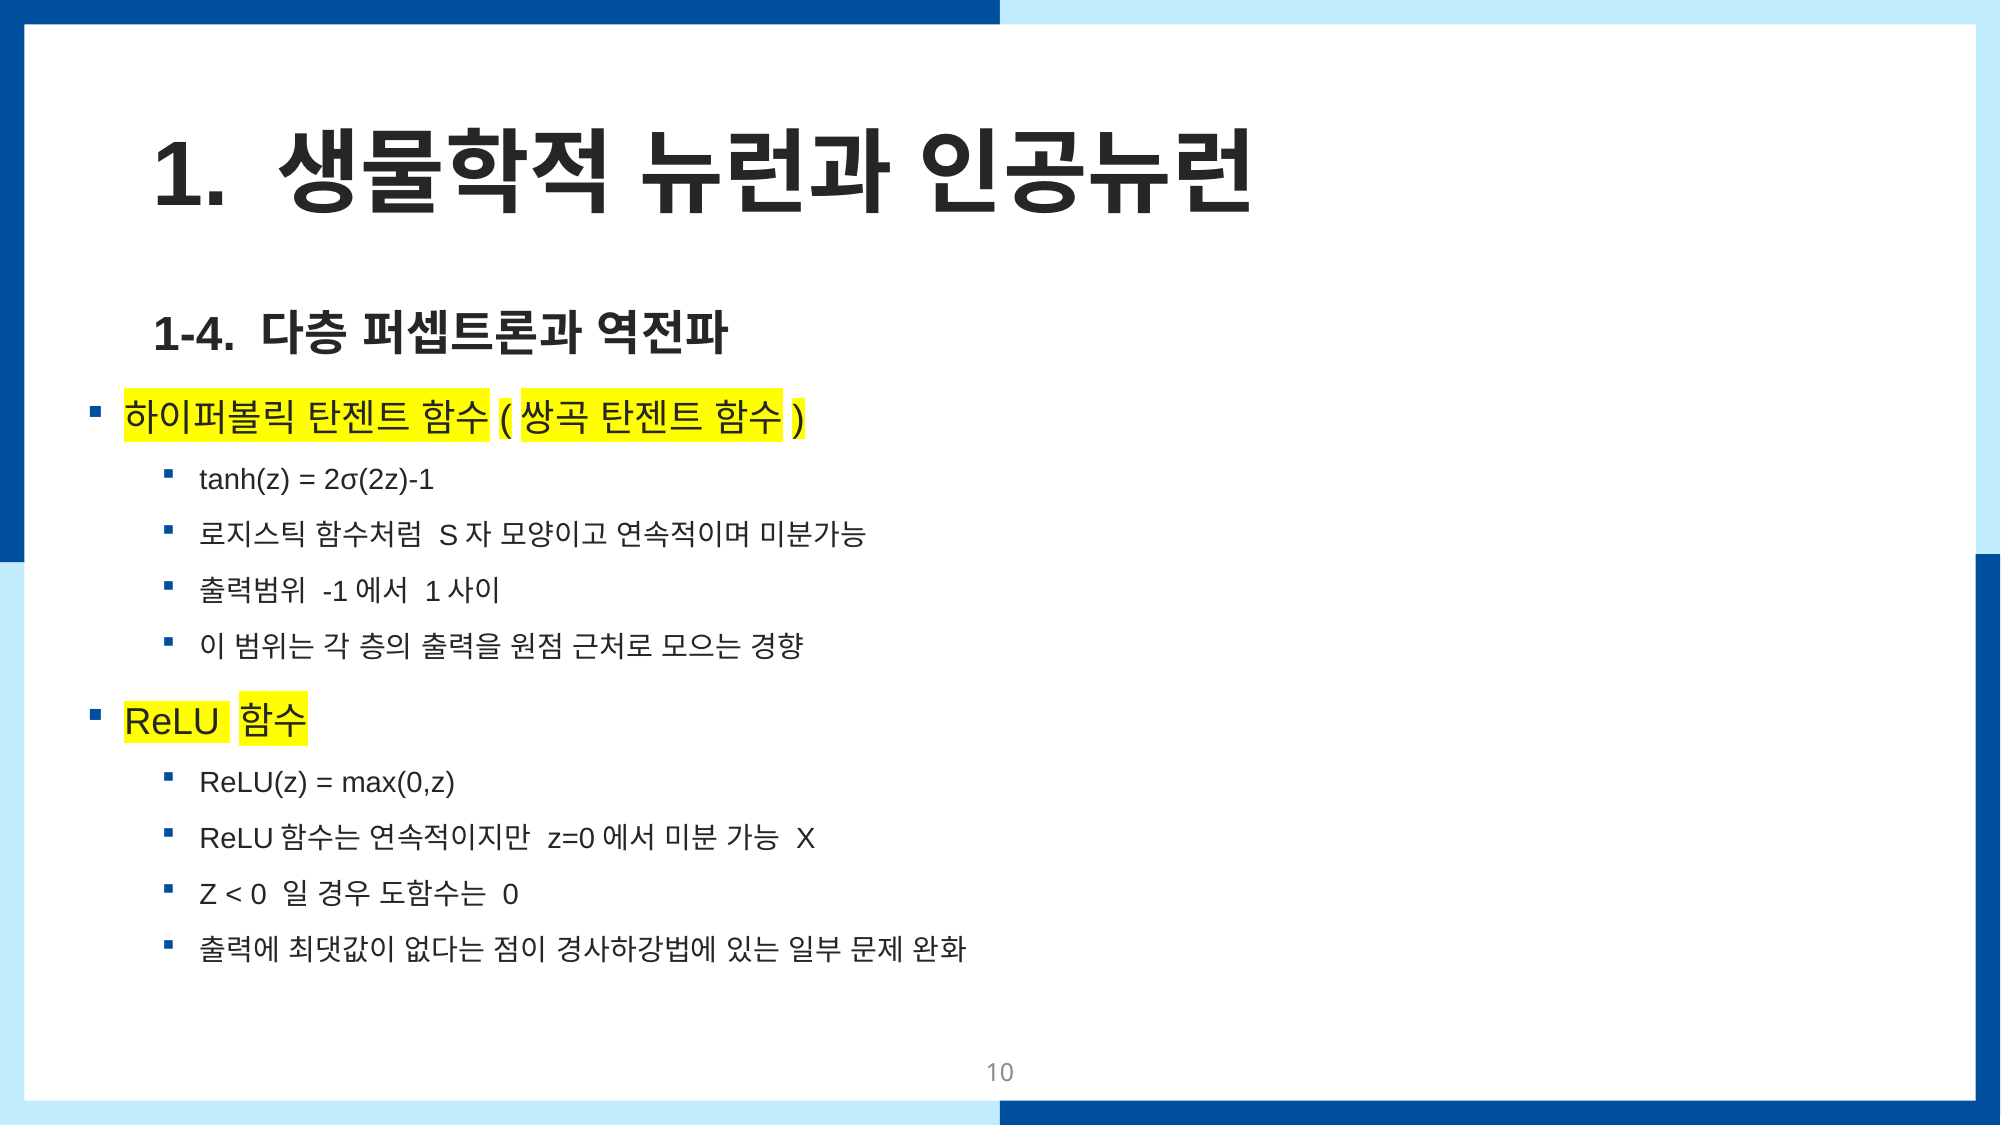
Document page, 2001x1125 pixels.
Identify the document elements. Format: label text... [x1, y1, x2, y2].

title 1. 생물학적 뉴런과 인공뉴런 [137, 59, 1863, 278]
slide_number 10 [774, 1043, 1225, 1104]
text_box 1-4. 다층 퍼셉트론과 역전파 하이퍼볼릭 탄젠트 함수(쌍곡 탄젠트 함수) tanh(z) = 2σ(2z)-1 로지스틱 함수처럼 S자 모양이고 연속적이며 미분가능 출력범위 -1에서 1사이 이 범위는 각 층의 출력을 원점 근처로 모으는 경향 ReLU 함수 ReLU(z) = max(0,z) ReLU함수는 연속적이지만 z=0에서 미분 가능 X Z < 0 일 경우 도함수는 0 출력에 최댓값이 없다는 점이 경사하강법에 있는 일부 문제 완화 [71, 277, 1921, 1044]
